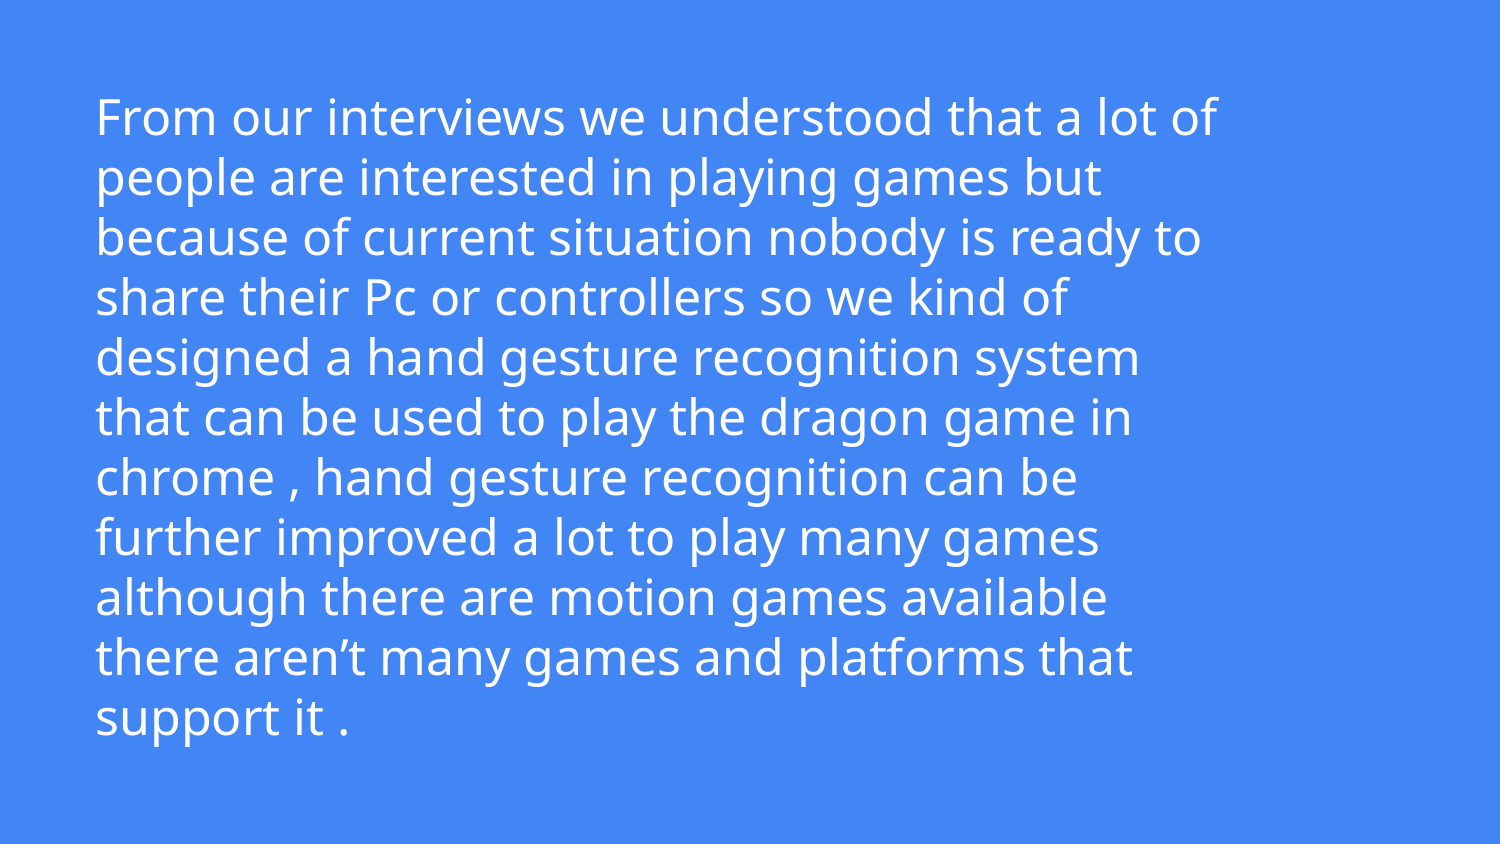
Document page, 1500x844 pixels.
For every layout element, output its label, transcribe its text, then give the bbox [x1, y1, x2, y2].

title From our interviews we understood that a lot of people are interested in playing games but because of current situation nobody is ready to share their Pc or controllers so we kind of designed a hand gesture recognition system that can be used to play the dragon game in chrome , hand gesture recognition can be further improved a lot to play many games although there are motion games available there aren’t many games and platforms that support it . [80, 80, 1242, 752]
